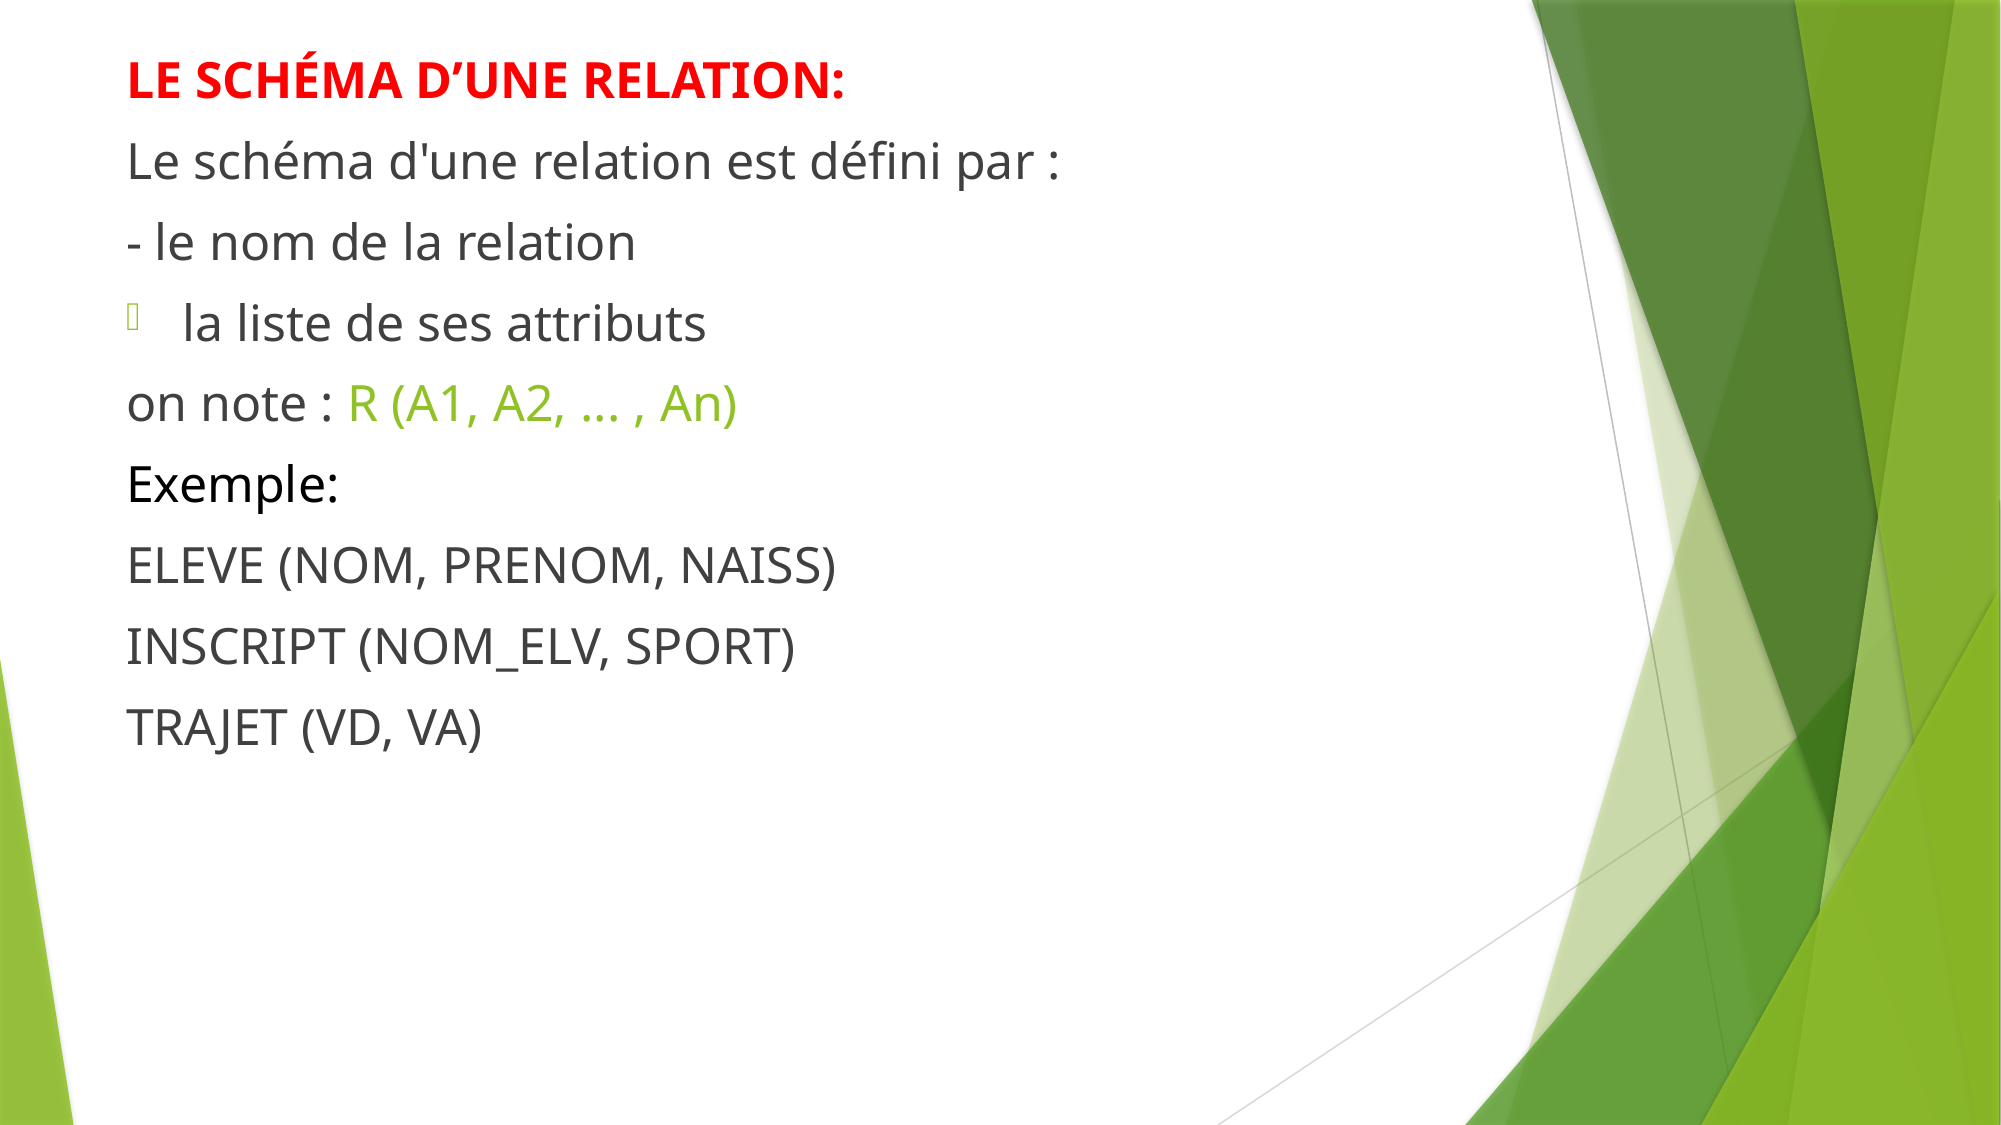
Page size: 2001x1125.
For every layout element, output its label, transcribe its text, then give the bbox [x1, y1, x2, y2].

list LE SCHÉMA D’UNE RELATION: Le schéma d'une relation est défini par : - le nom de la relation la liste de ses attributs on note : R (A1, A2, ... , An) Exemple: ELEVE (NOM, PRENOM, NAISS) INSCRIPT (NOM_ELV, SPORT) TRAJET (VD, VA) [111, 40, 1522, 992]
